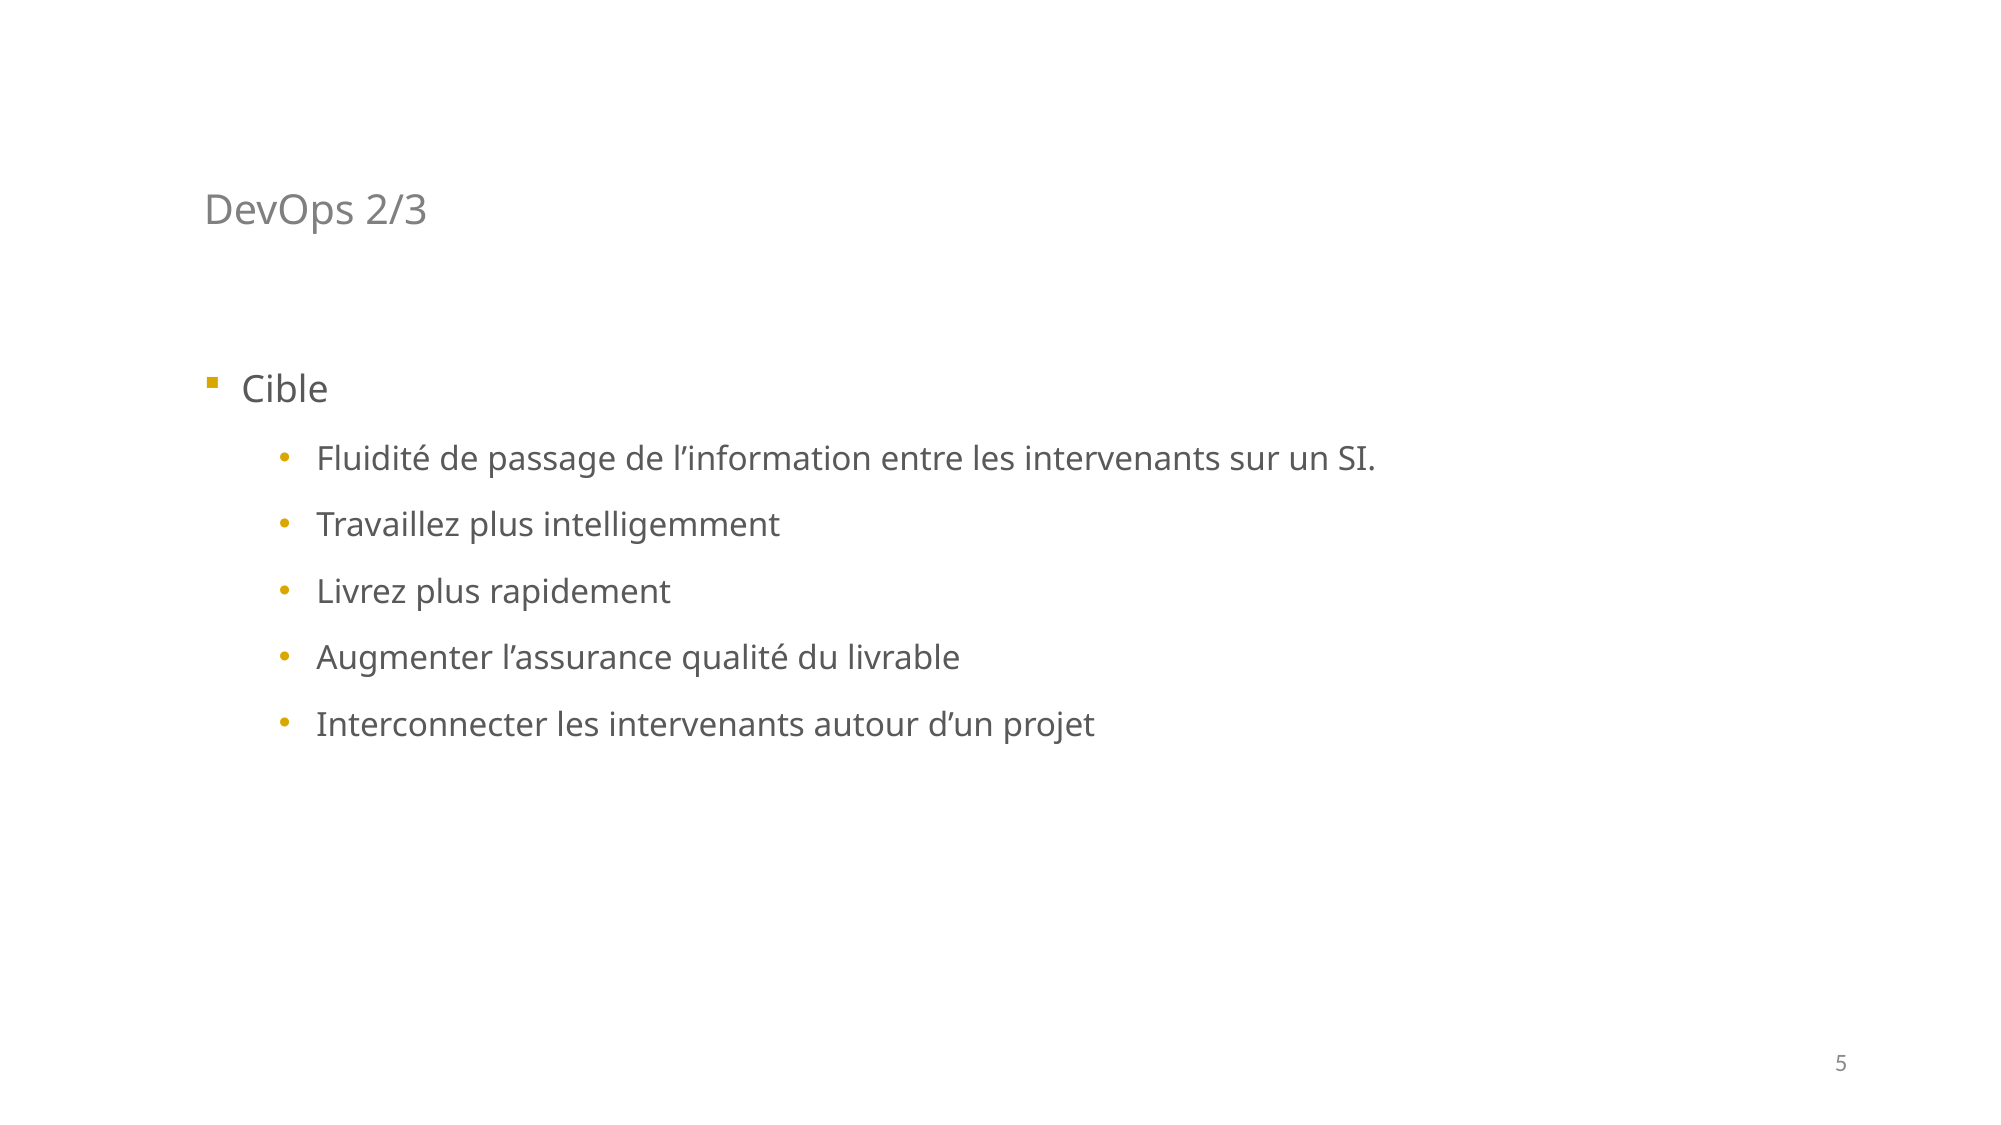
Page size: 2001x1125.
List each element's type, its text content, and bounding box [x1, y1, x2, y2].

list Cible Fluidité de passage de l’information entre les intervenants sur un SI. Travaillez plus intelligemment Livrez plus rapidement Augmenter l’assurance qualité du livrable Interconnecter les intervenants autour d’un projet [188, 282, 1930, 1000]
title DevOps 2/3 [188, 125, 1930, 241]
text_box 5 [1412, 1042, 1863, 1103]
